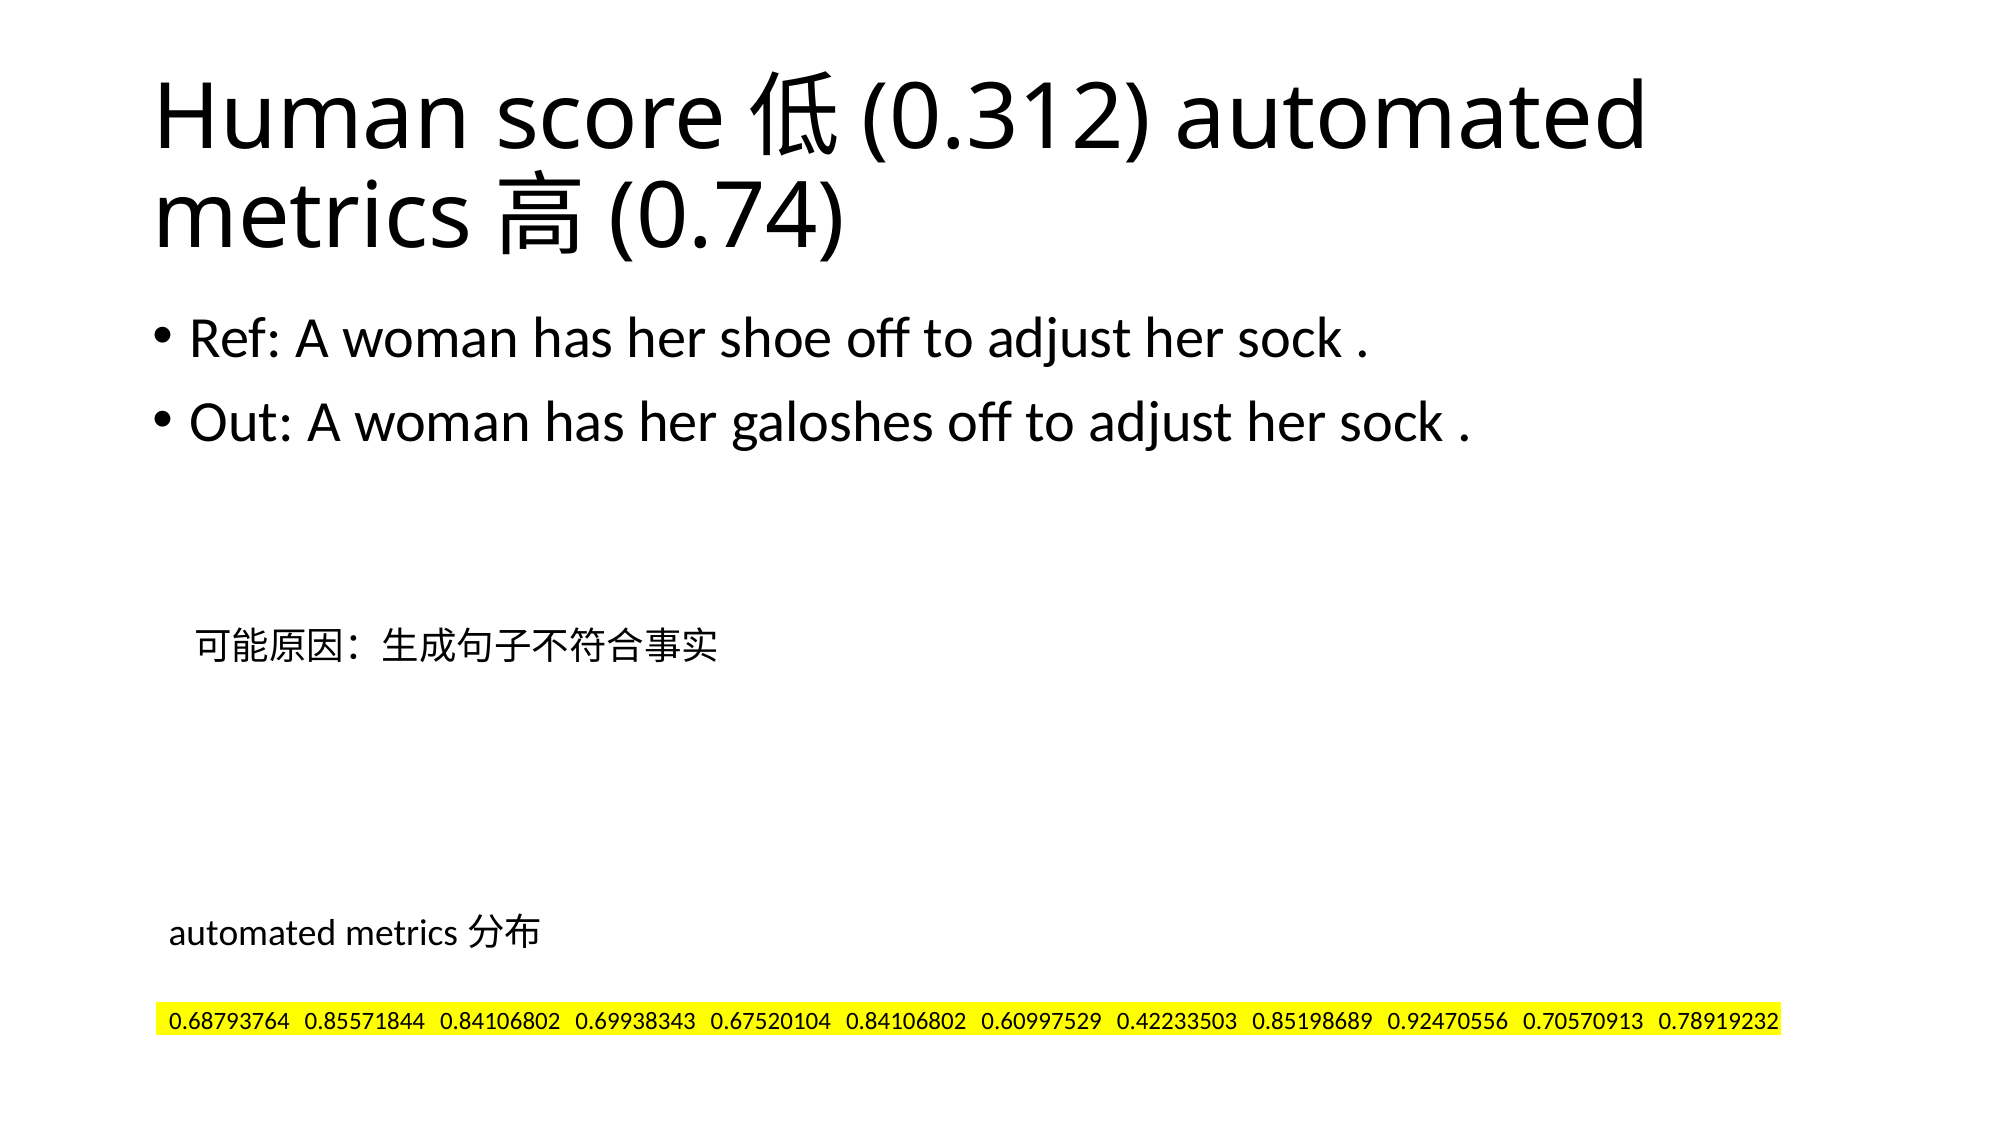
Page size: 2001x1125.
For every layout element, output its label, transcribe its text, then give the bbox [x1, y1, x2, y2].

table_header 0.92470556 [1375, 1002, 1510, 1035]
table_header 0.70570913 [1510, 1002, 1646, 1035]
table_header 0.85571844 [292, 1002, 427, 1035]
table_header 0.67520104 [698, 1002, 833, 1035]
table_header 0.84106802 [427, 1002, 562, 1035]
table_header 0.84106802 [833, 1002, 969, 1035]
table_header 0.69938343 [562, 1002, 698, 1035]
title Human score低(0.312) automated metrics高(0.74) [137, 59, 1863, 278]
table_header 0.42233503 [1104, 1002, 1239, 1035]
table_header 0.68793764 [156, 1002, 292, 1035]
table_header 0.60997529 [969, 1002, 1104, 1035]
table_header 0.85198689 [1239, 1002, 1375, 1035]
list Ref: A woman has her shoe off to adjust her sock . Out: A woman has her galoshes off to adjust her sock . [137, 299, 1863, 1014]
text_box 可能原因：生成句子不符合事实 [179, 614, 735, 675]
table_header 0.78919232 [1646, 1002, 1781, 1035]
text_box automated metrics分布 [153, 900, 557, 960]
